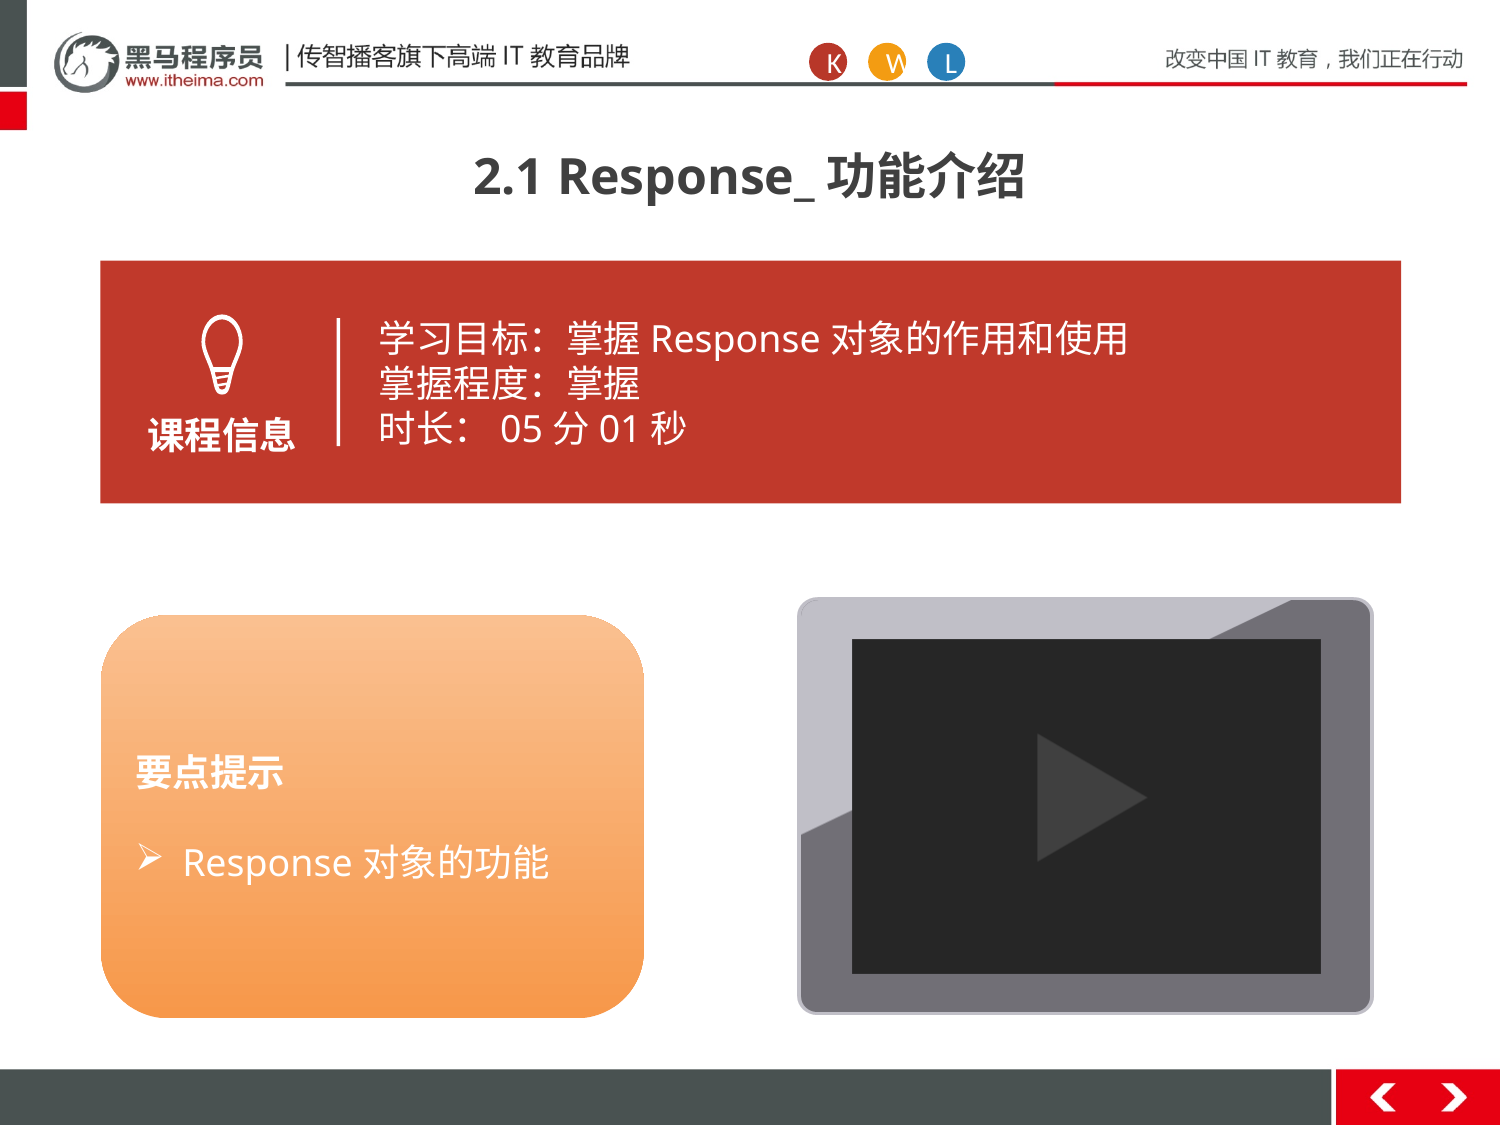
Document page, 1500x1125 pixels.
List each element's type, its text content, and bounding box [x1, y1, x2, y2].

picture [0, 0, 1500, 137]
text_box 学习目标：掌握Response对象的作用和使用 掌握程度：掌握 时长：05分01秒 [364, 307, 1317, 458]
text_box K [806, 40, 850, 83]
text_box W [866, 40, 909, 83]
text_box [130, 314, 314, 466]
text_box 2.1 Response_功能介绍 [0, 137, 1500, 209]
text_box 要点提示 Response对象的功能 [100, 615, 644, 1019]
text_box [335, 316, 342, 448]
text_box [98, 258, 1403, 505]
picture [0, 209, 1500, 1125]
text_box L [925, 40, 968, 83]
